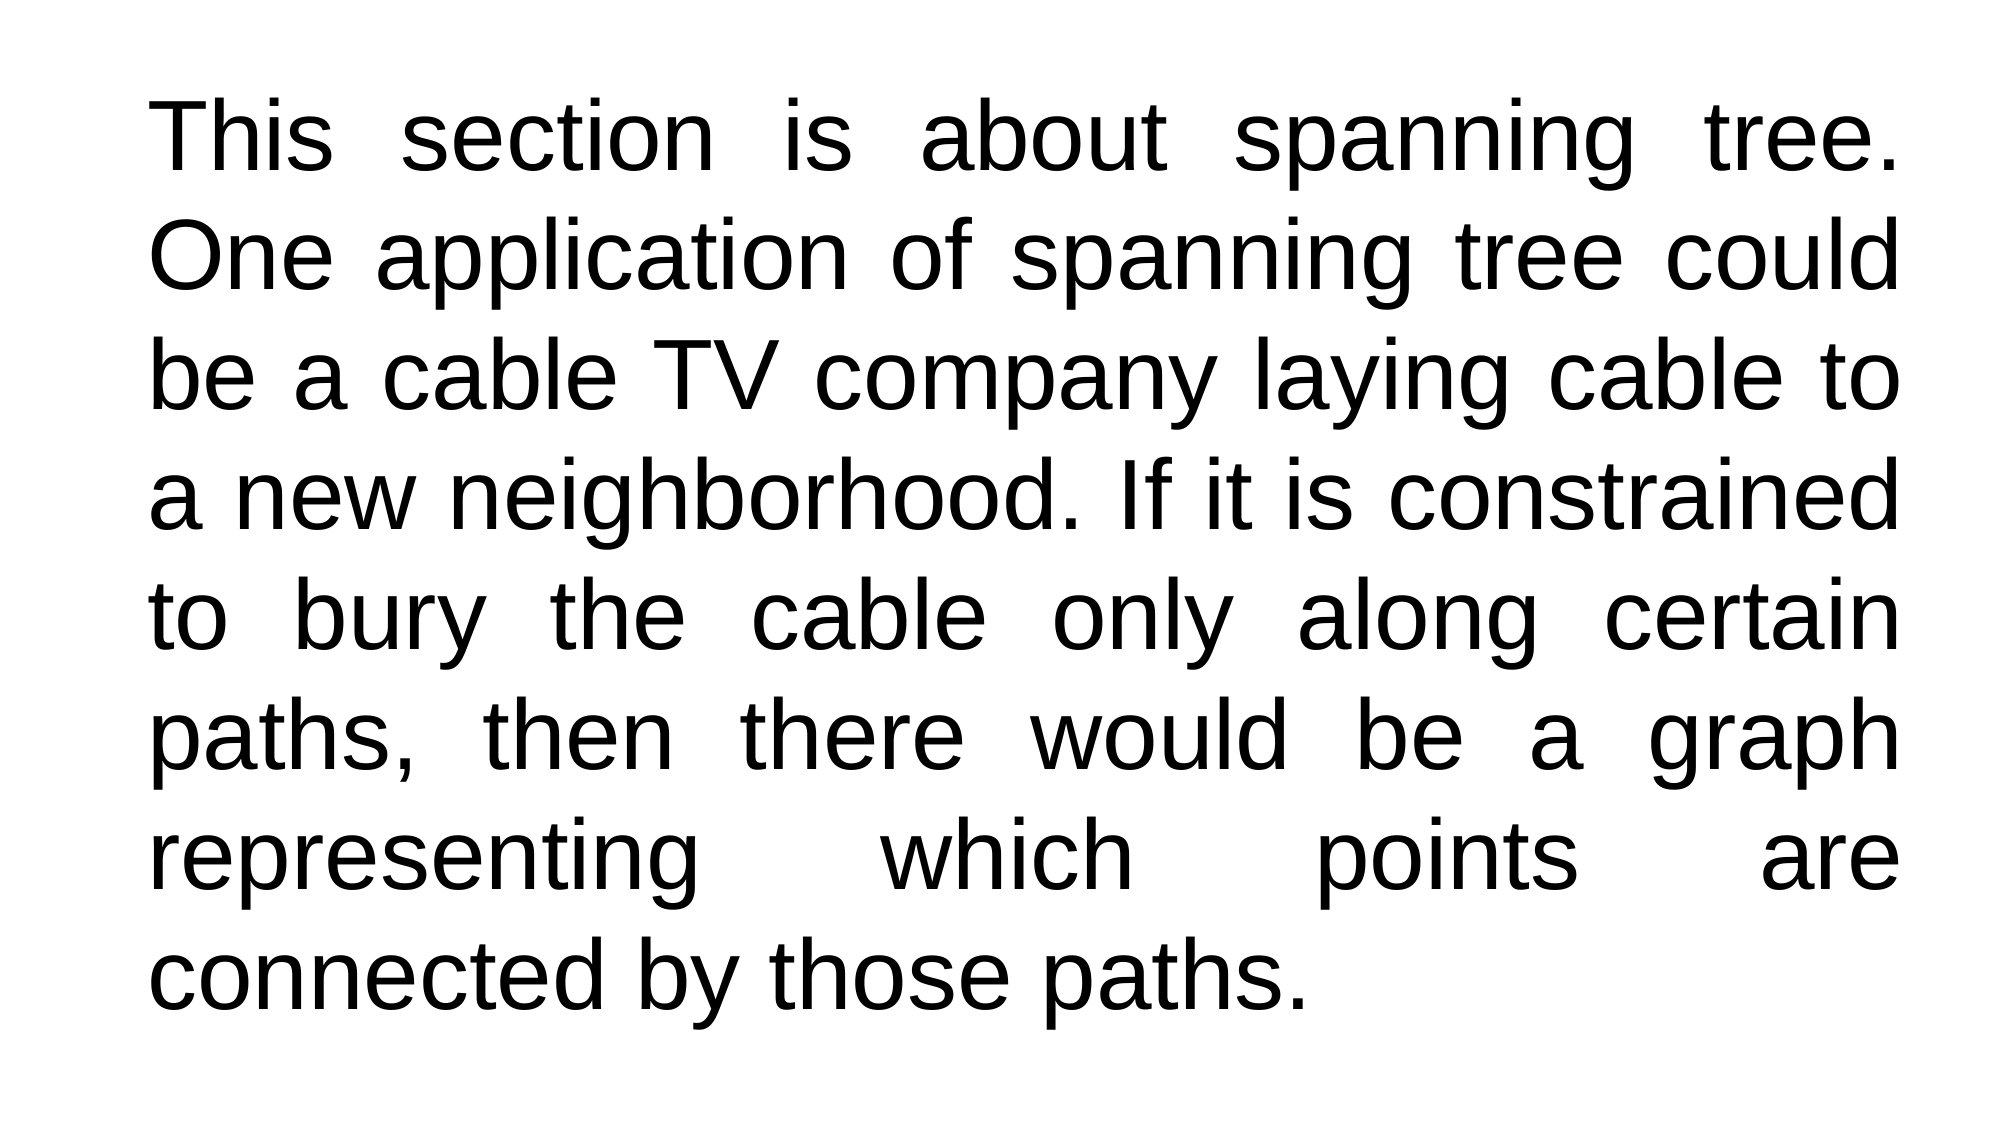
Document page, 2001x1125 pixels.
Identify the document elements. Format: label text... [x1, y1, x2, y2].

text_box This section is about spanning tree. One application of spanning tree could be a cable TV company laying cable to a new neighborhood. If it is constrained to bury the cable only along certain paths, then there would be a graph representing which points are connected by those paths. [132, 62, 1920, 1037]
